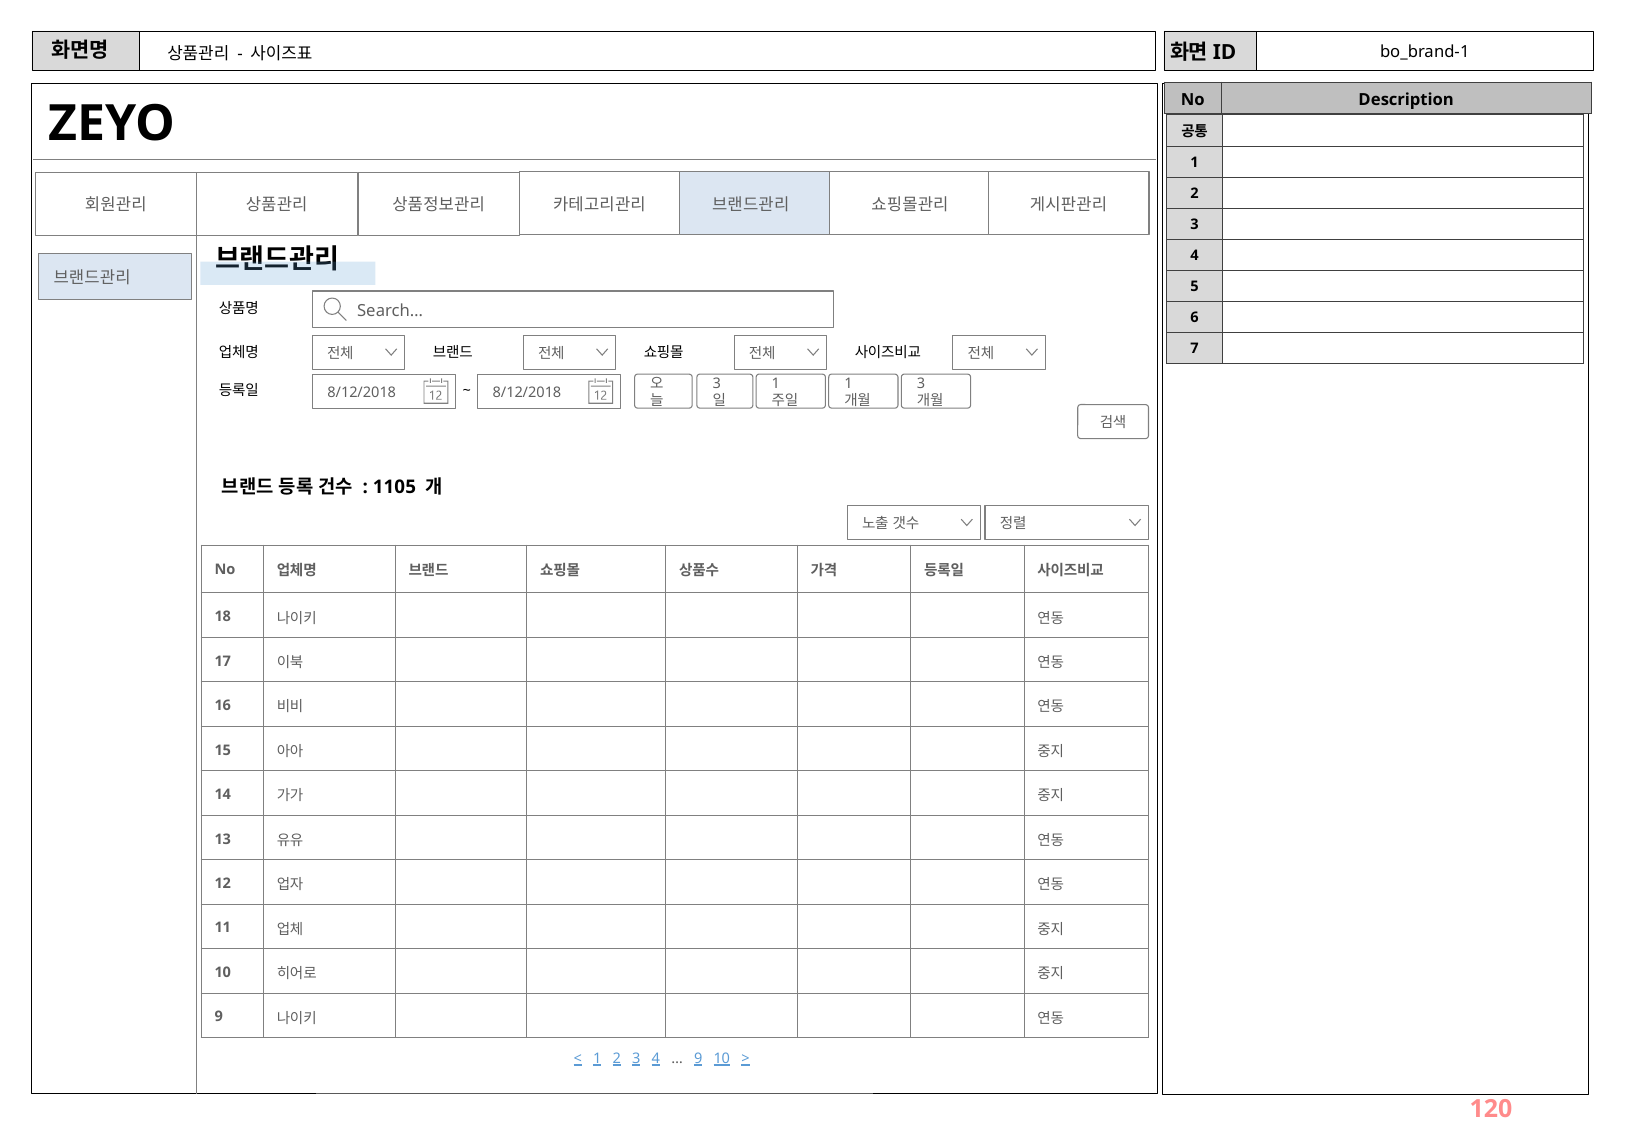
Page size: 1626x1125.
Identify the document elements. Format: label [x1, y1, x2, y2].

table_cell [264, 682, 395, 726]
table_cell [527, 727, 665, 770]
table_header [911, 546, 1024, 592]
table_cell [264, 727, 395, 770]
table_cell [527, 593, 665, 637]
table_header [1223, 115, 1583, 146]
table_cell [1025, 860, 1148, 904]
table_cell [202, 860, 263, 904]
table_cell [1167, 240, 1222, 270]
table_cell [264, 816, 395, 859]
table_cell [396, 771, 526, 815]
table_cell [264, 593, 395, 637]
table_cell [396, 682, 526, 726]
table_cell [798, 638, 910, 681]
table_cell [1025, 593, 1148, 637]
text_box [36, 251, 193, 302]
table_cell [396, 727, 526, 770]
table_cell [798, 994, 910, 1037]
table_cell [202, 949, 263, 993]
table_cell [1167, 209, 1222, 239]
table_cell [396, 994, 526, 1037]
table_cell [798, 816, 910, 859]
table_header [1167, 115, 1222, 146]
text_box [839, 334, 1046, 370]
table_cell [264, 771, 395, 815]
table_cell [798, 860, 910, 904]
table_cell [911, 994, 1024, 1037]
table_cell [202, 994, 263, 1037]
table_cell [1167, 271, 1222, 301]
table_header [264, 546, 395, 592]
table_cell [202, 771, 263, 815]
text_box [633, 373, 971, 409]
table_cell [396, 905, 526, 948]
table_cell [527, 994, 665, 1037]
table_cell [396, 816, 526, 859]
table_cell [911, 593, 1024, 637]
table_cell [1223, 240, 1583, 270]
table_cell [1025, 905, 1148, 948]
title [152, 35, 1143, 71]
text_box [1075, 402, 1151, 441]
table_cell [396, 593, 526, 637]
text_box [628, 334, 828, 370]
table_cell [798, 949, 910, 993]
table_cell [1025, 949, 1148, 993]
table_cell [666, 816, 797, 859]
table_cell [527, 816, 665, 859]
table_cell [264, 994, 395, 1037]
table_header [202, 546, 263, 592]
table_cell [911, 771, 1024, 815]
list [1256, 31, 1594, 71]
table_cell [264, 905, 395, 948]
table_cell [1223, 178, 1583, 208]
table_cell [1223, 209, 1583, 239]
table_cell [911, 905, 1024, 948]
table_cell [202, 816, 263, 859]
table_cell [911, 816, 1024, 859]
table_header [396, 546, 526, 592]
table_cell [1223, 271, 1583, 301]
text_box [312, 373, 621, 409]
table_cell [1025, 771, 1148, 815]
text_box [34, 170, 1151, 1095]
table_cell [666, 949, 797, 993]
table_cell [1025, 994, 1148, 1037]
text_box [32, 83, 1157, 160]
text_box [204, 373, 286, 406]
table_cell [527, 949, 665, 993]
table_cell [1223, 147, 1583, 177]
text_box [846, 505, 981, 540]
text_box [204, 335, 297, 368]
table_cell [911, 682, 1024, 726]
text_box [561, 1042, 762, 1073]
table_cell [911, 727, 1024, 770]
table_cell [1167, 302, 1222, 332]
table_cell [396, 860, 526, 904]
text_box [984, 505, 1149, 540]
table_header [798, 546, 910, 592]
table_cell [202, 905, 263, 948]
table_cell [527, 905, 665, 948]
table_cell [798, 905, 910, 948]
table_cell [666, 860, 797, 904]
table_cell [396, 949, 526, 993]
table_cell [798, 771, 910, 815]
table_cell [264, 949, 395, 993]
table_cell [1025, 638, 1148, 681]
table_cell [911, 860, 1024, 904]
table_cell [666, 771, 797, 815]
table_cell [527, 860, 665, 904]
table_cell [202, 638, 263, 681]
table_cell [911, 638, 1024, 681]
table_cell [264, 638, 395, 681]
table_cell [202, 593, 263, 637]
table_cell [1025, 816, 1148, 859]
table_cell [666, 905, 797, 948]
table_cell [666, 727, 797, 770]
table_cell [798, 593, 910, 637]
table_cell [1167, 333, 1222, 363]
table_cell [264, 860, 395, 904]
table_cell [666, 638, 797, 681]
table_header [1025, 546, 1148, 592]
text_box [311, 334, 406, 370]
table_cell [798, 682, 910, 726]
table_cell [396, 638, 526, 681]
table_cell [1223, 302, 1583, 332]
table_cell [666, 593, 797, 637]
table_header [527, 546, 665, 592]
table_cell [527, 682, 665, 726]
table_cell [911, 949, 1024, 993]
table_header [666, 546, 797, 592]
slide_number [1442, 1093, 1528, 1125]
table_cell [202, 727, 263, 770]
table_cell [1025, 727, 1148, 770]
table_cell [1167, 178, 1222, 208]
table_cell [202, 682, 263, 726]
text_box [417, 334, 617, 370]
table_cell [1025, 682, 1148, 726]
table_cell [527, 638, 665, 681]
table_cell [1223, 333, 1583, 363]
table_cell [666, 994, 797, 1037]
table_cell [666, 682, 797, 726]
table_cell [527, 771, 665, 815]
text_box [207, 467, 509, 505]
table_cell [798, 727, 910, 770]
table_cell [1167, 147, 1222, 177]
